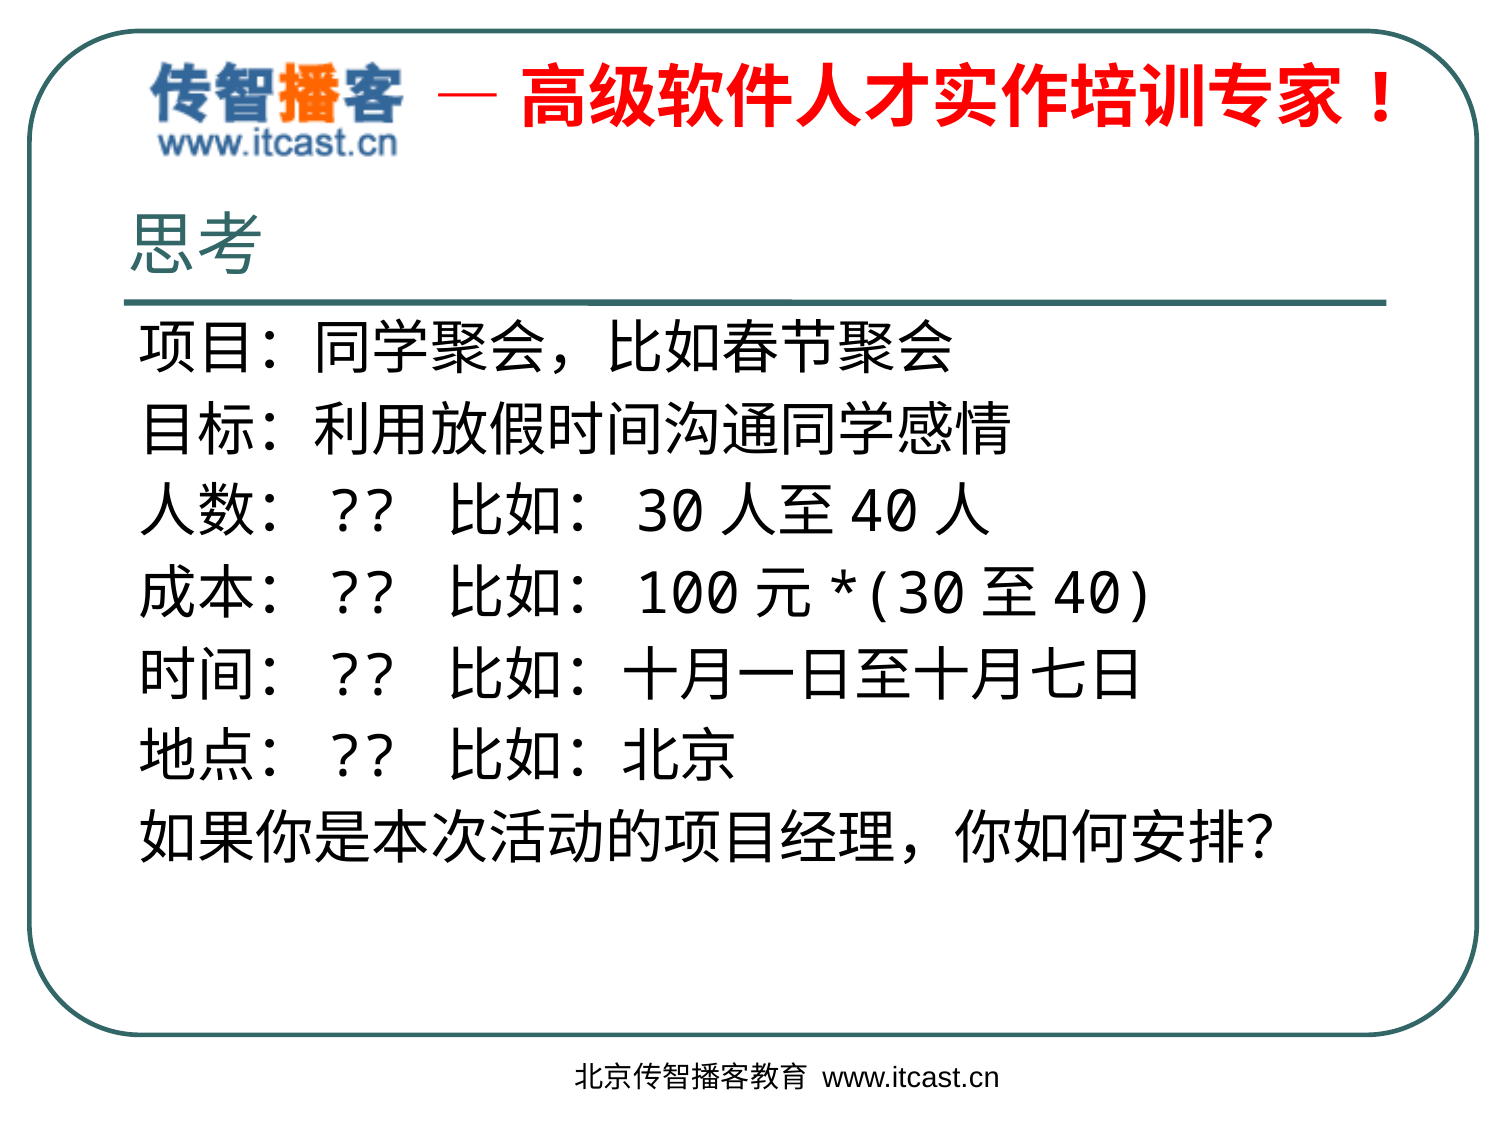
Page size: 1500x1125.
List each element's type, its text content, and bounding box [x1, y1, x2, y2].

title 思考 [112, 54, 1375, 291]
list 项目：同学聚会，比如春节聚会 目标：利用放假时间沟通同学感情 人数：?? 比如：30人至40人 成本：?? 比如：100元*(30至40) 时间：?? 比如：十月一日至十月七日 地点：?? 比如：北京 如果你是本次活动的项目经理，你如何安排？ [123, 302, 1387, 1035]
footer 北京传智播客教育 www.itcast.cn [549, 1050, 1025, 1125]
